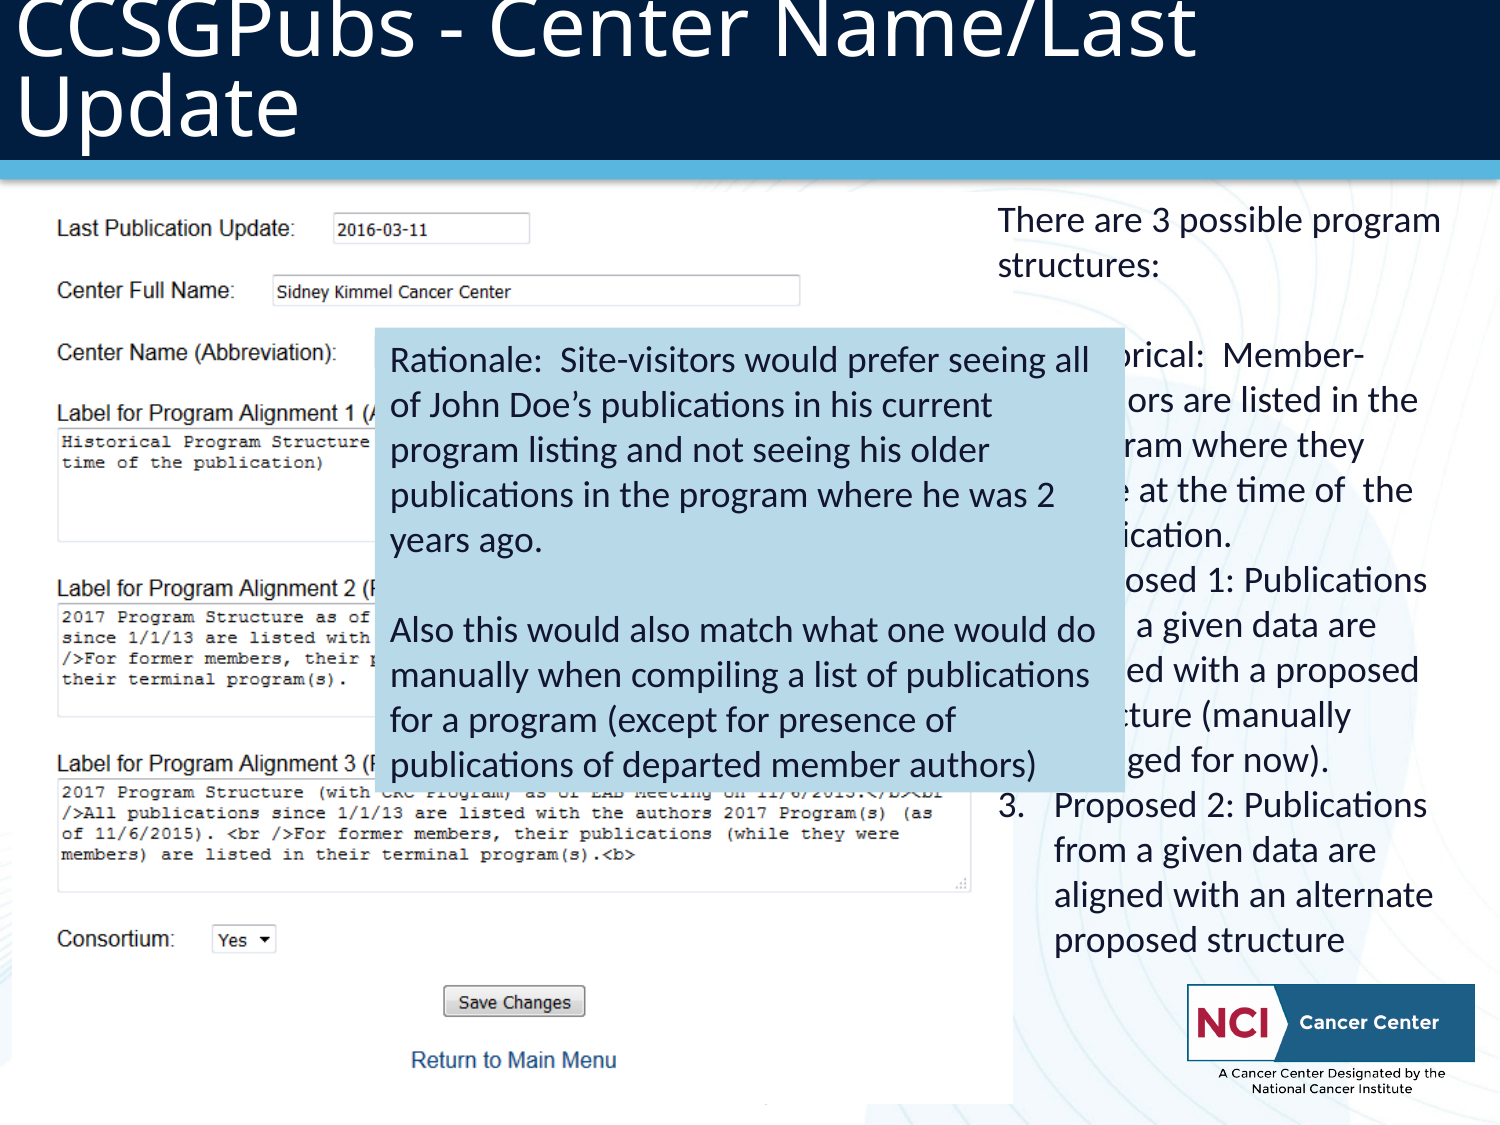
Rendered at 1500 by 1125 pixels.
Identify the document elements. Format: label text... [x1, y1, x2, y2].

text_box There are 3 possible program structures: Historical: Member-Authors are listed in the program where they were at the time of the publication. Proposed 1: Publications from a given data are aligned with a proposed structure (manually changed for now). Proposed 2: Publications from a given data are aligned with an alternate proposed structure [982, 187, 1463, 248]
text_box Rationale: Site-visitors would prefer seeing all of John Doe’s publications in his current program listing and not seeing his older publications in the program where he was 2 years ago. Also this would also match what one would do manually when compiling a list of publications for a program (except for presence of publications of departed member authors) [1016, 327, 1125, 793]
title CCSGPubs - Center Name/Last Update [0, 0, 1500, 160]
picture [0, 180, 1500, 1125]
